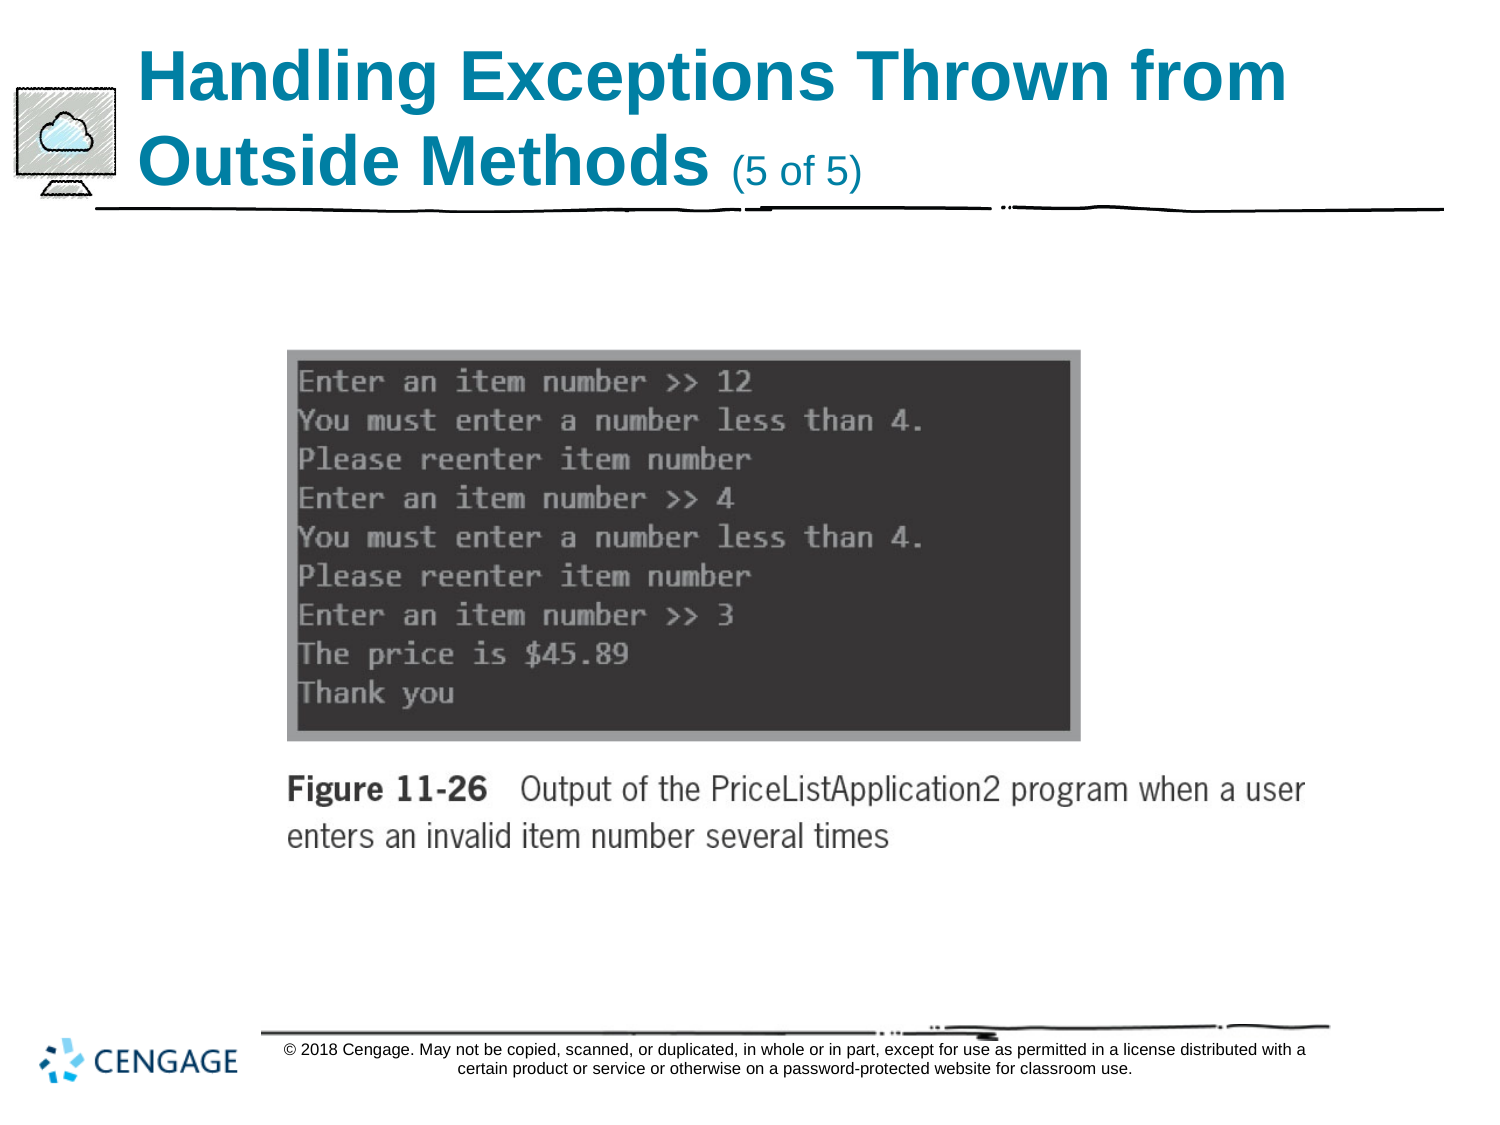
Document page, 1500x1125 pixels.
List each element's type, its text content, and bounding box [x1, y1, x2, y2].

list © 2018 Cengage. May not be copied, scanned, or duplicated, in whole or in part, except for use as permitted in a license distributed with a certain product or service or otherwise on a password-protected website for classroom use. [261, 1040, 1331, 1089]
picture [13, 86, 117, 201]
picture [261, 1024, 1331, 1040]
picture [95, 205, 1444, 213]
picture [19, 1024, 250, 1096]
title Handling Exceptions Thrown from Outside Methods (5 of 5) [137, 28, 1388, 200]
picture [286, 349, 1305, 848]
